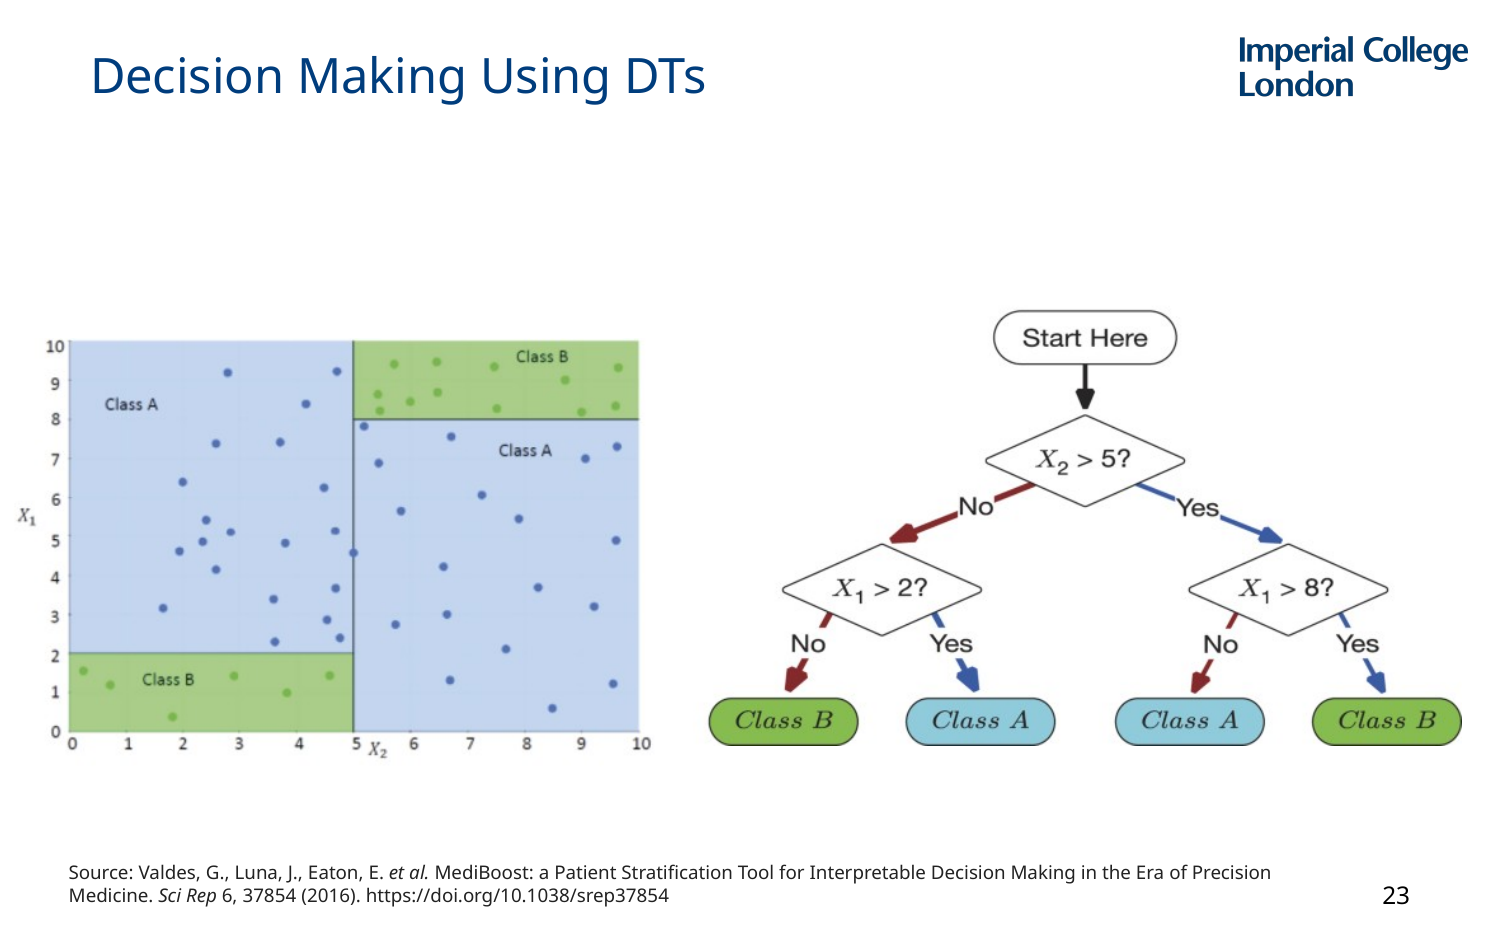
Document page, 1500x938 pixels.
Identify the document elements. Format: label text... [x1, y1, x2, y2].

picture [1425, 18, 1486, 114]
title Decision Making Using DTs [75, 0, 1425, 153]
slide_number 23 [1074, 872, 1426, 920]
picture [0, 278, 1463, 788]
text_box Source: Valdes, G., Luna, J., Eaton, E. et al. MediBoost: a Patient Stratification Tool for Interpretable Decision Making in the Era of Precision Medicine. Sci Rep 6, 37854 (2016). https://doi.org/10.1038/srep37854 [54, 853, 1389, 914]
